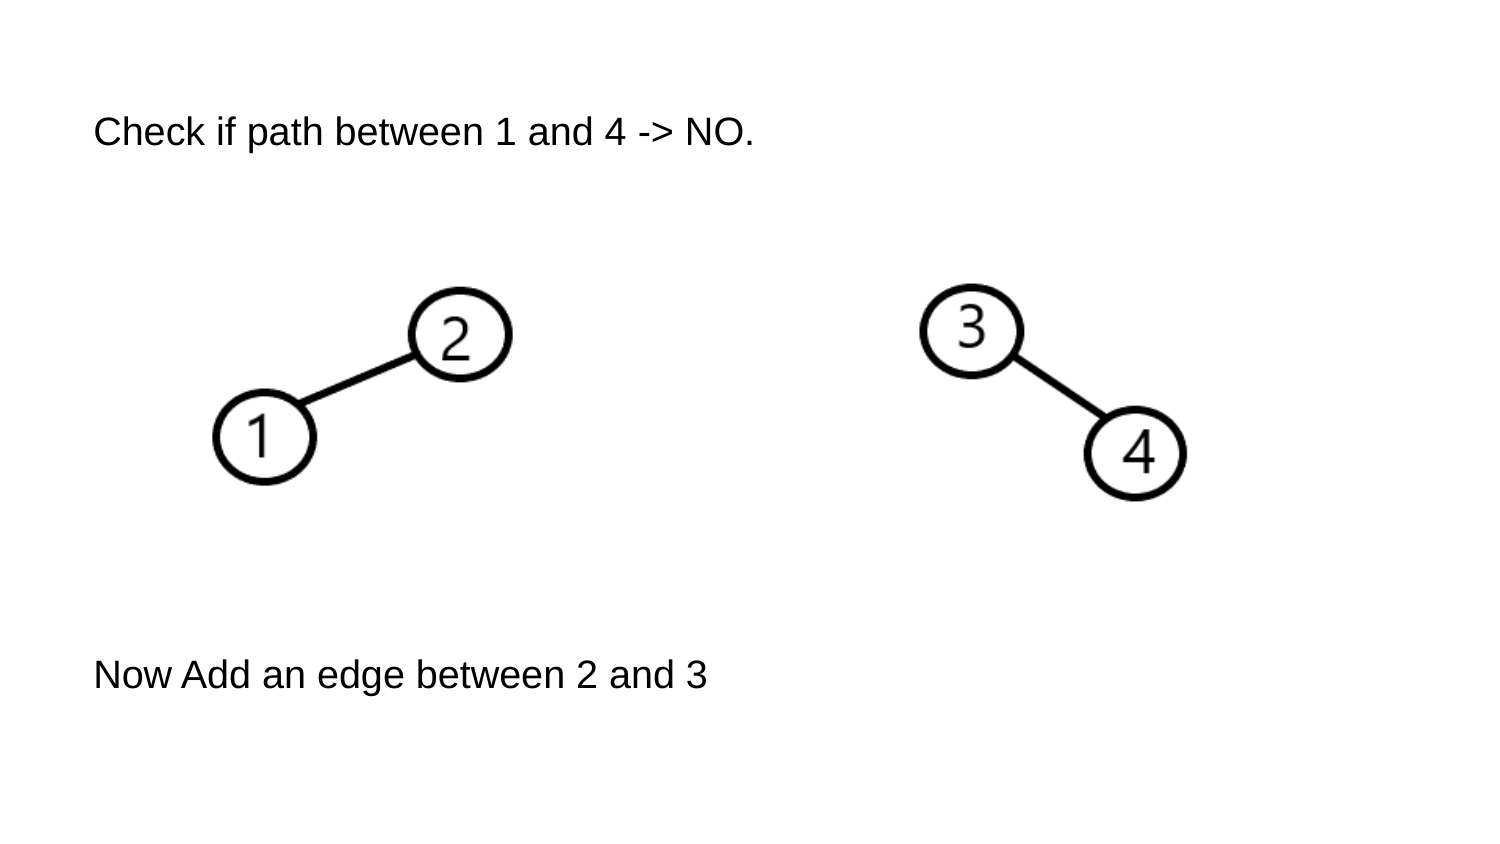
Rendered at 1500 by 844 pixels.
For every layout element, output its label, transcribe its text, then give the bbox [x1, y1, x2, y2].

text_box Now Add an edge between 2 and 3 [78, 633, 1157, 710]
picture [150, 251, 1217, 523]
text_box Check if path between 1 and 4 -> NO. [78, 91, 1319, 192]
